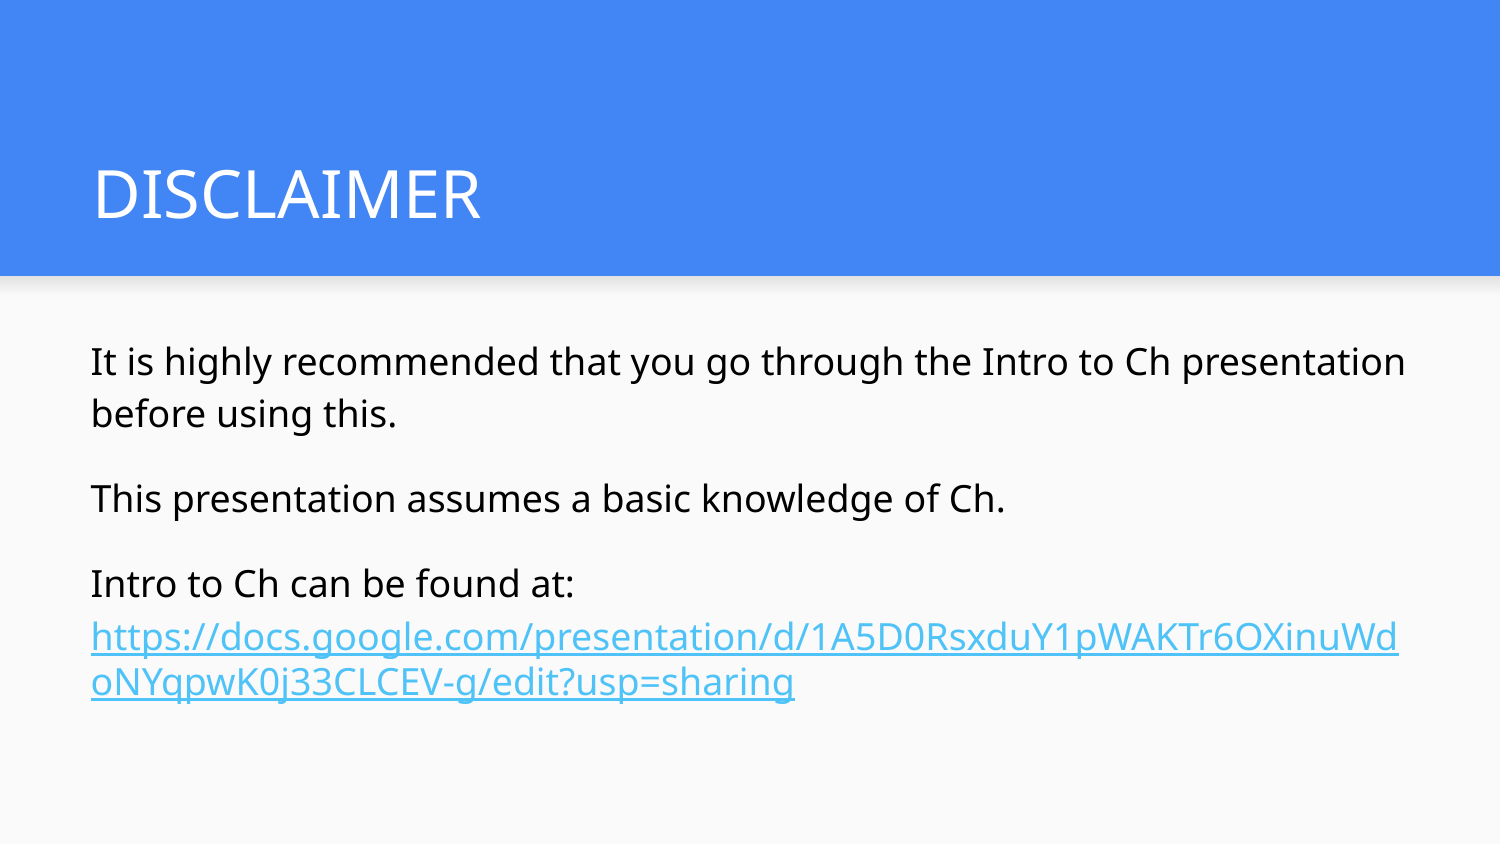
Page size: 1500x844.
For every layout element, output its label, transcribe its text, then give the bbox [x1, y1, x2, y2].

title DISCLAIMER [77, 121, 1427, 248]
list It is highly recommended that you go through the Intro to Ch presentation before using this. This presentation assumes a basic knowledge of Ch. Intro to Ch can be found at: https://docs.google.com/presentation/d/1A5D0RsxduY1pWAKTr6OXinuWdoNYqpwK0j33CLCEV-g/edit?usp=sharing [75, 316, 1425, 761]
